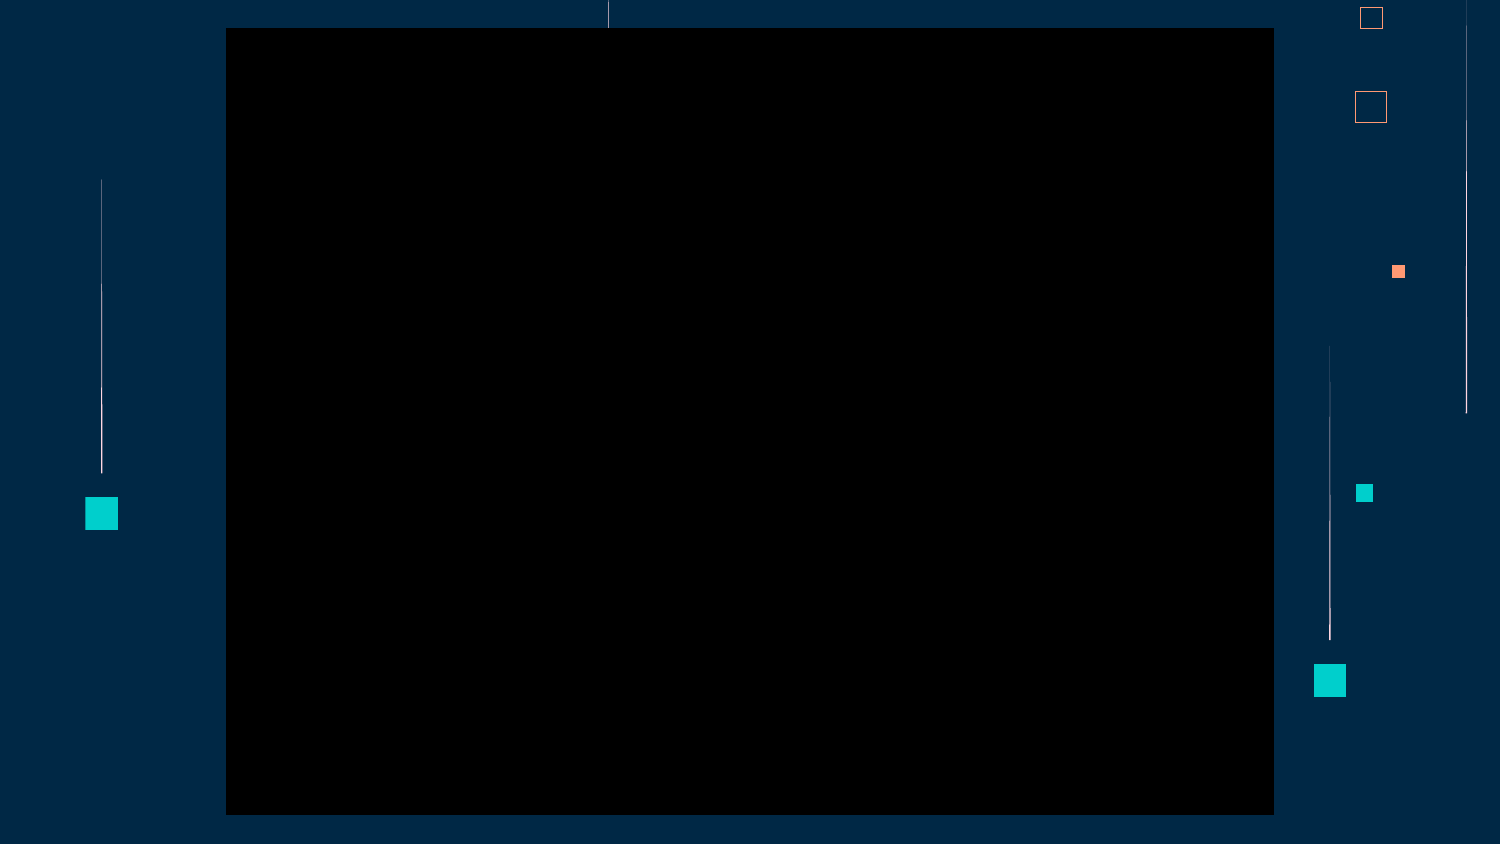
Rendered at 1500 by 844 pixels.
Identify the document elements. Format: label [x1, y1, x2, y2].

picture [225, 28, 1275, 815]
